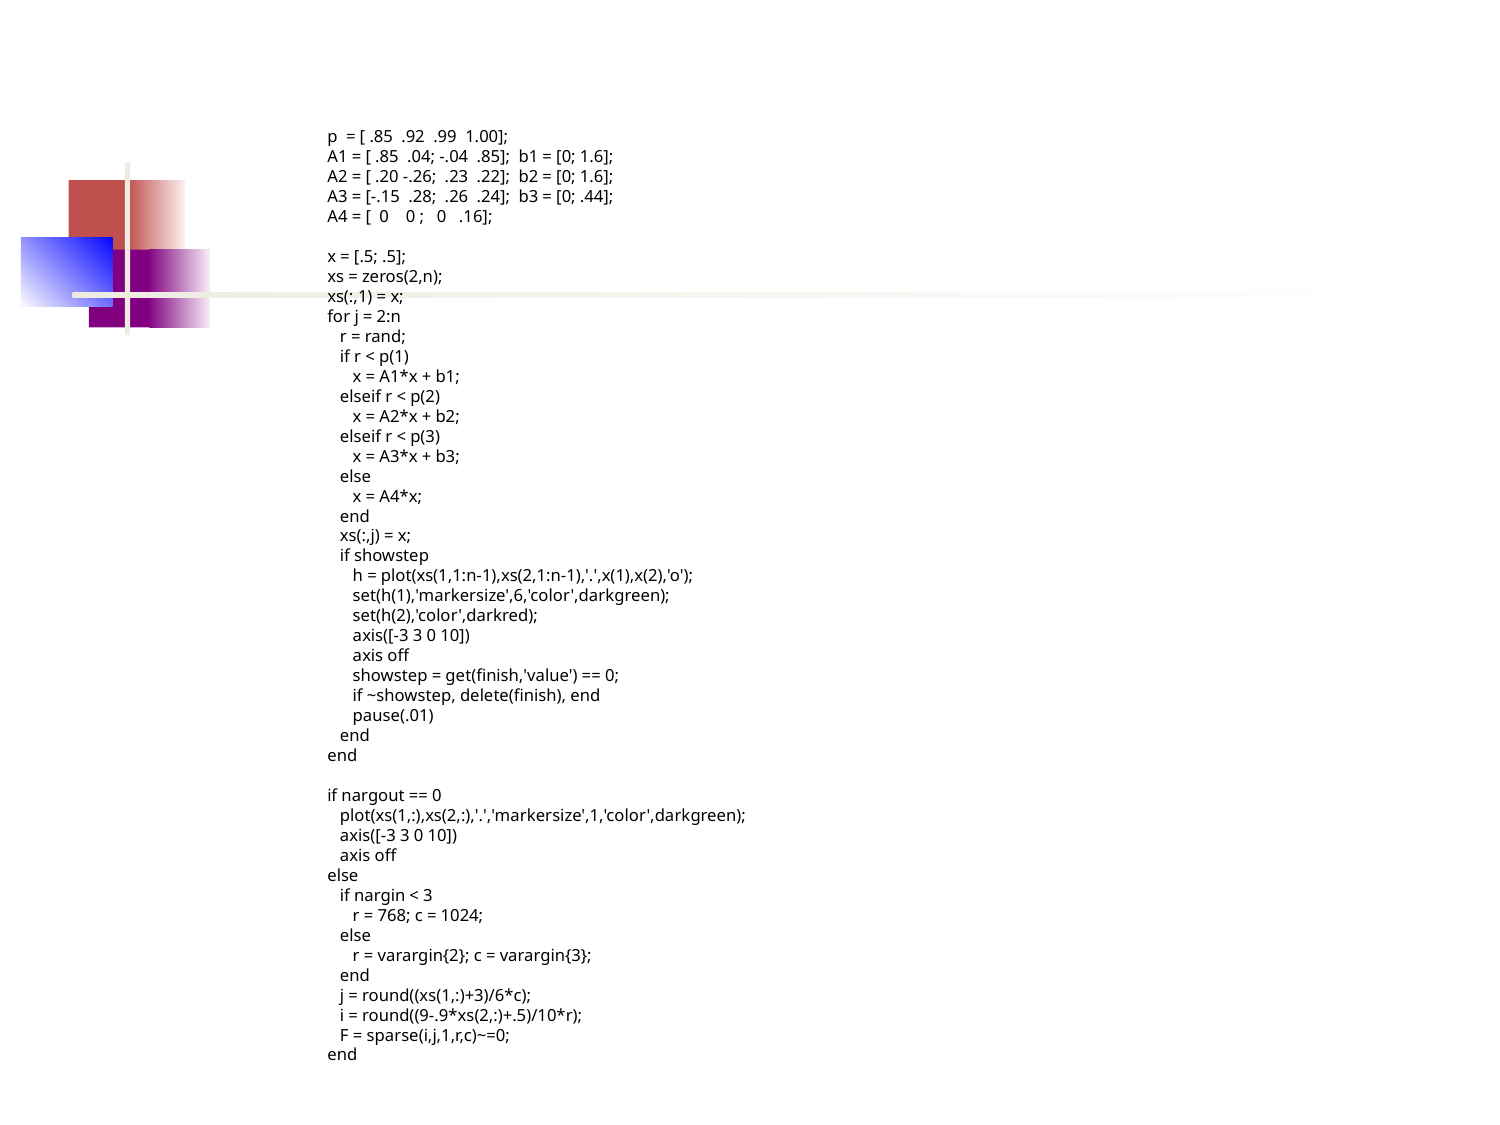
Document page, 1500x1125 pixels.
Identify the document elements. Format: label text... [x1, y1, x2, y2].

text_box p = [ .85 .92 .99 1.00]; A1 = [ .85 .04; -.04 .85]; b1 = [0; 1.6]; A2 = [ .20 -.26; .23 .22]; b2 = [0; 1.6]; A3 = [-.15 .28; .26 .24]; b3 = [0; .44]; A4 = [ 0 0 ; 0 .16]; x = [.5; .5]; xs = zeros(2,n); xs(:,1) = x; for j = 2:n r = rand; if r < p(1) x = A1*x + b1; elseif r < p(2) x = A2*x + b2; elseif r < p(3) x = A3*x + b3; else x = A4*x; end xs(:,j) = x; if showstep h = plot(xs(1,1:n-1),xs(2,1:n-1),'.',x(1),x(2),'o'); set(h(1),'markersize',6,'color',darkgreen); set(h(2),'color',darkred); axis([-3 3 0 10]) axis off showstep = get(finish,'value') == 0; if ~showstep, delete(finish), end pause(.01) end end if nargout == 0 plot(xs(1,:),xs(2,:),'.','markersize',1,'color',darkgreen); axis([-3 3 0 10]) axis off else if nargin < 3 r = 768; c = 1024; else r = varargin{2}; c = varargin{3}; end j = round((xs(1,:)+3)/6*c); i = round((9-.9*xs(2,:)+.5)/10*r); F = sparse(i,j,1,r,c)~=0; end [312, 118, 1063, 1072]
